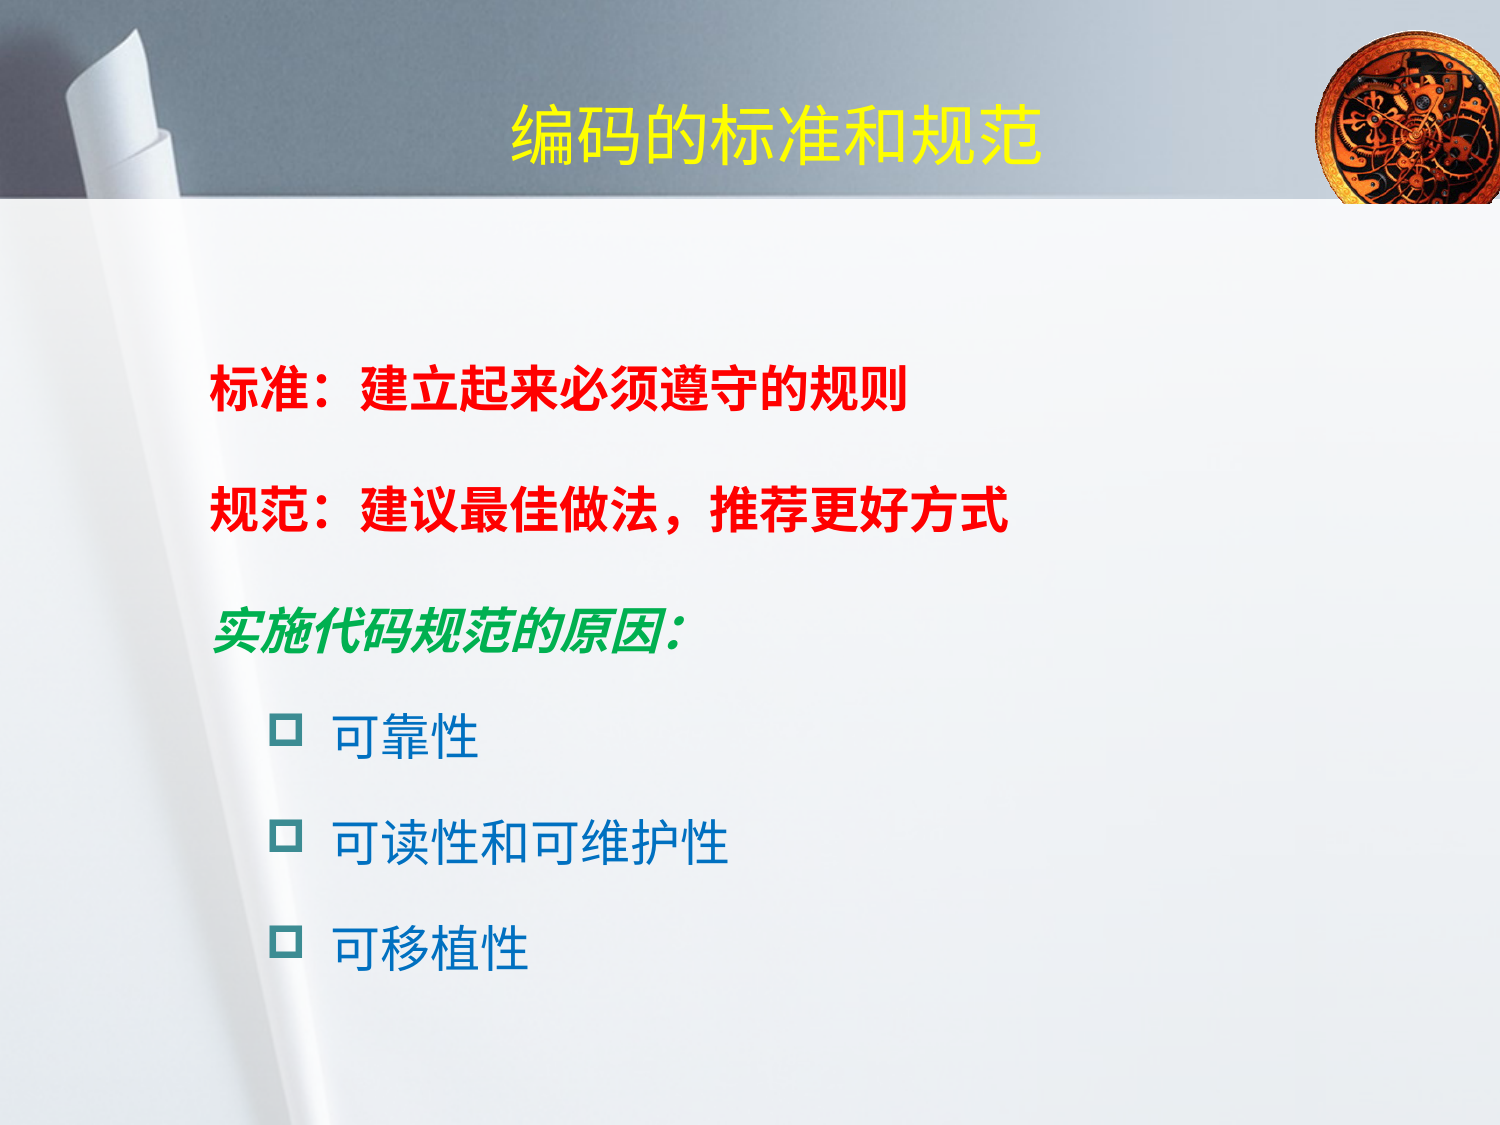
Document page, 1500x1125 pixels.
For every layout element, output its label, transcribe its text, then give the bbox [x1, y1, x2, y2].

title 编码的标准和规范 [111, 66, 1442, 202]
picture [0, 0, 1500, 204]
text_box 标准：建立起来必须遵守的规则 规范：建议最佳做法，推荐更好方式 实施代码规范的原因： 可靠性 可读性和可维护性 可移植性 [194, 314, 1258, 985]
